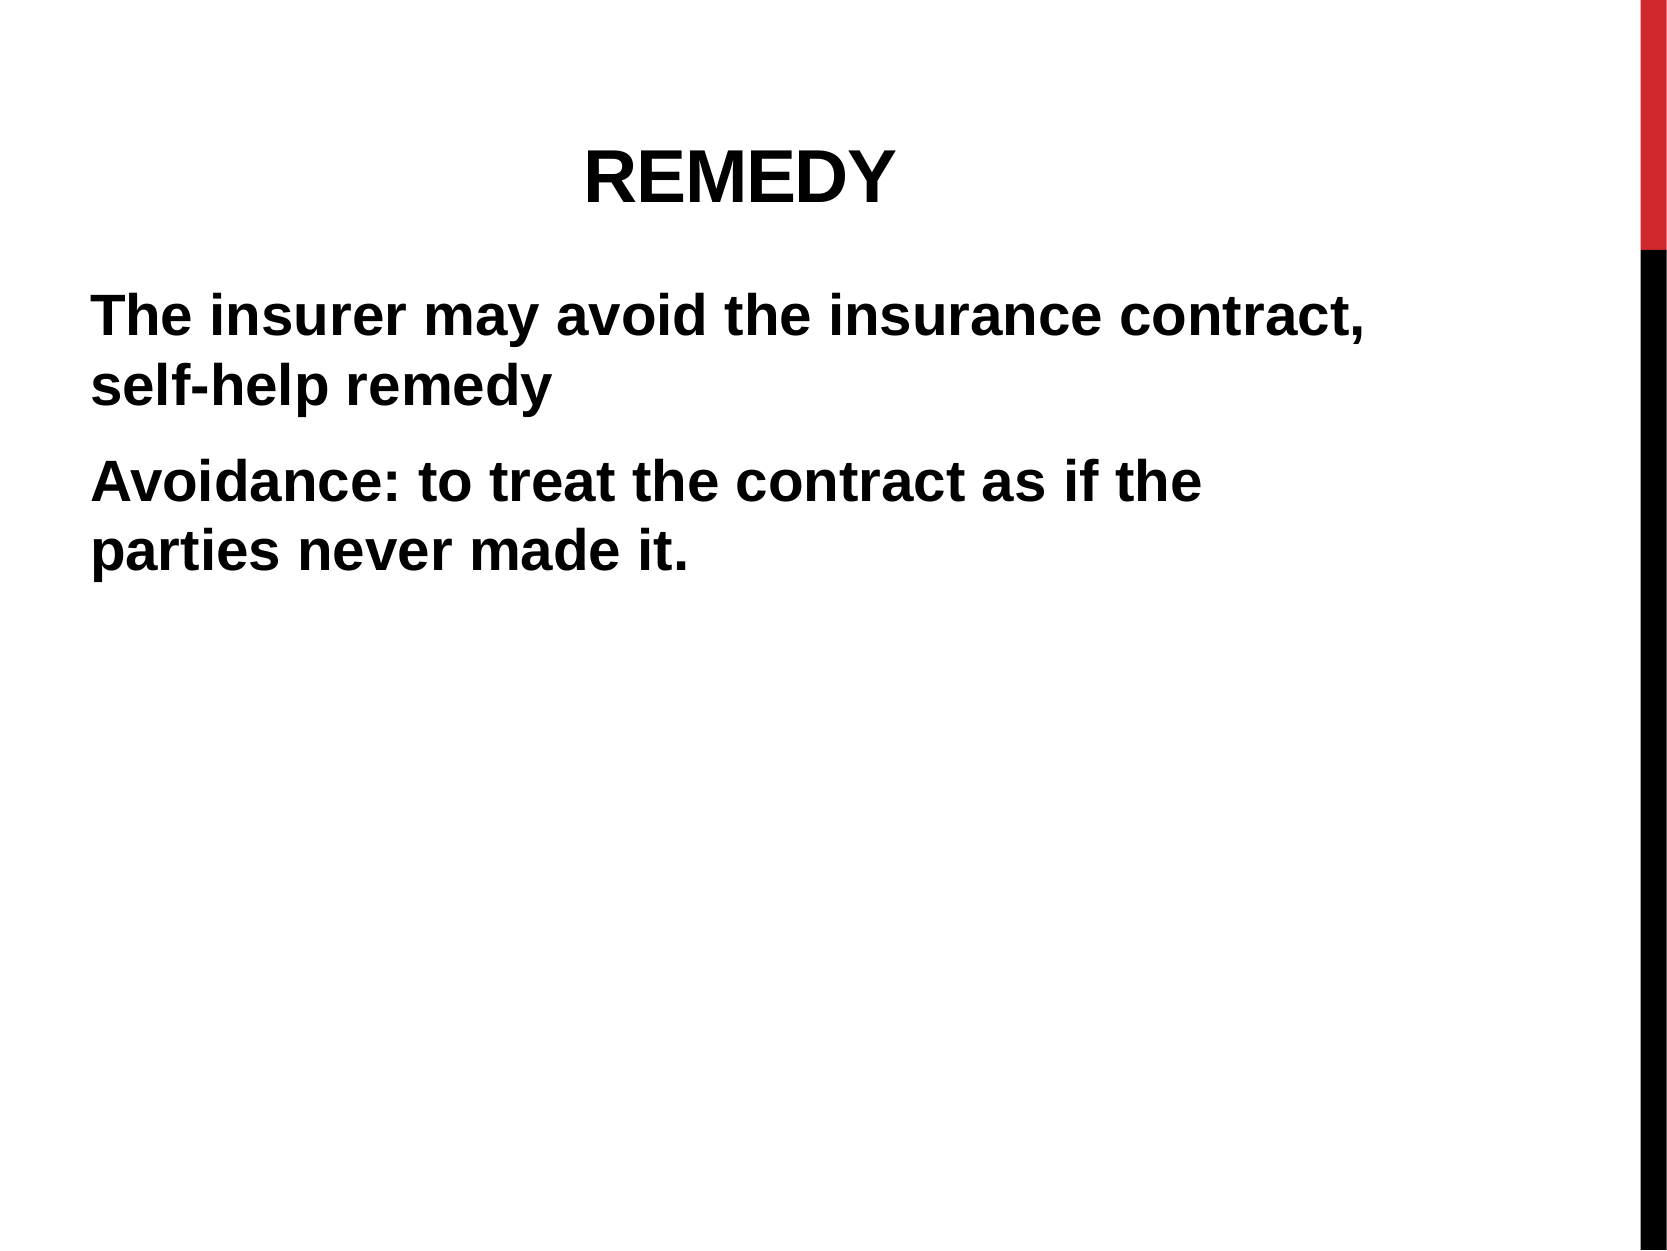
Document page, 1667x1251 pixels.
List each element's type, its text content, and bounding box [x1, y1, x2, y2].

list The insurer may avoid the insurance contract, self-help remedy Avoidance: to treat the contract as if the parties never made it. [75, 262, 1425, 1078]
title Remedy [75, 45, 1425, 233]
